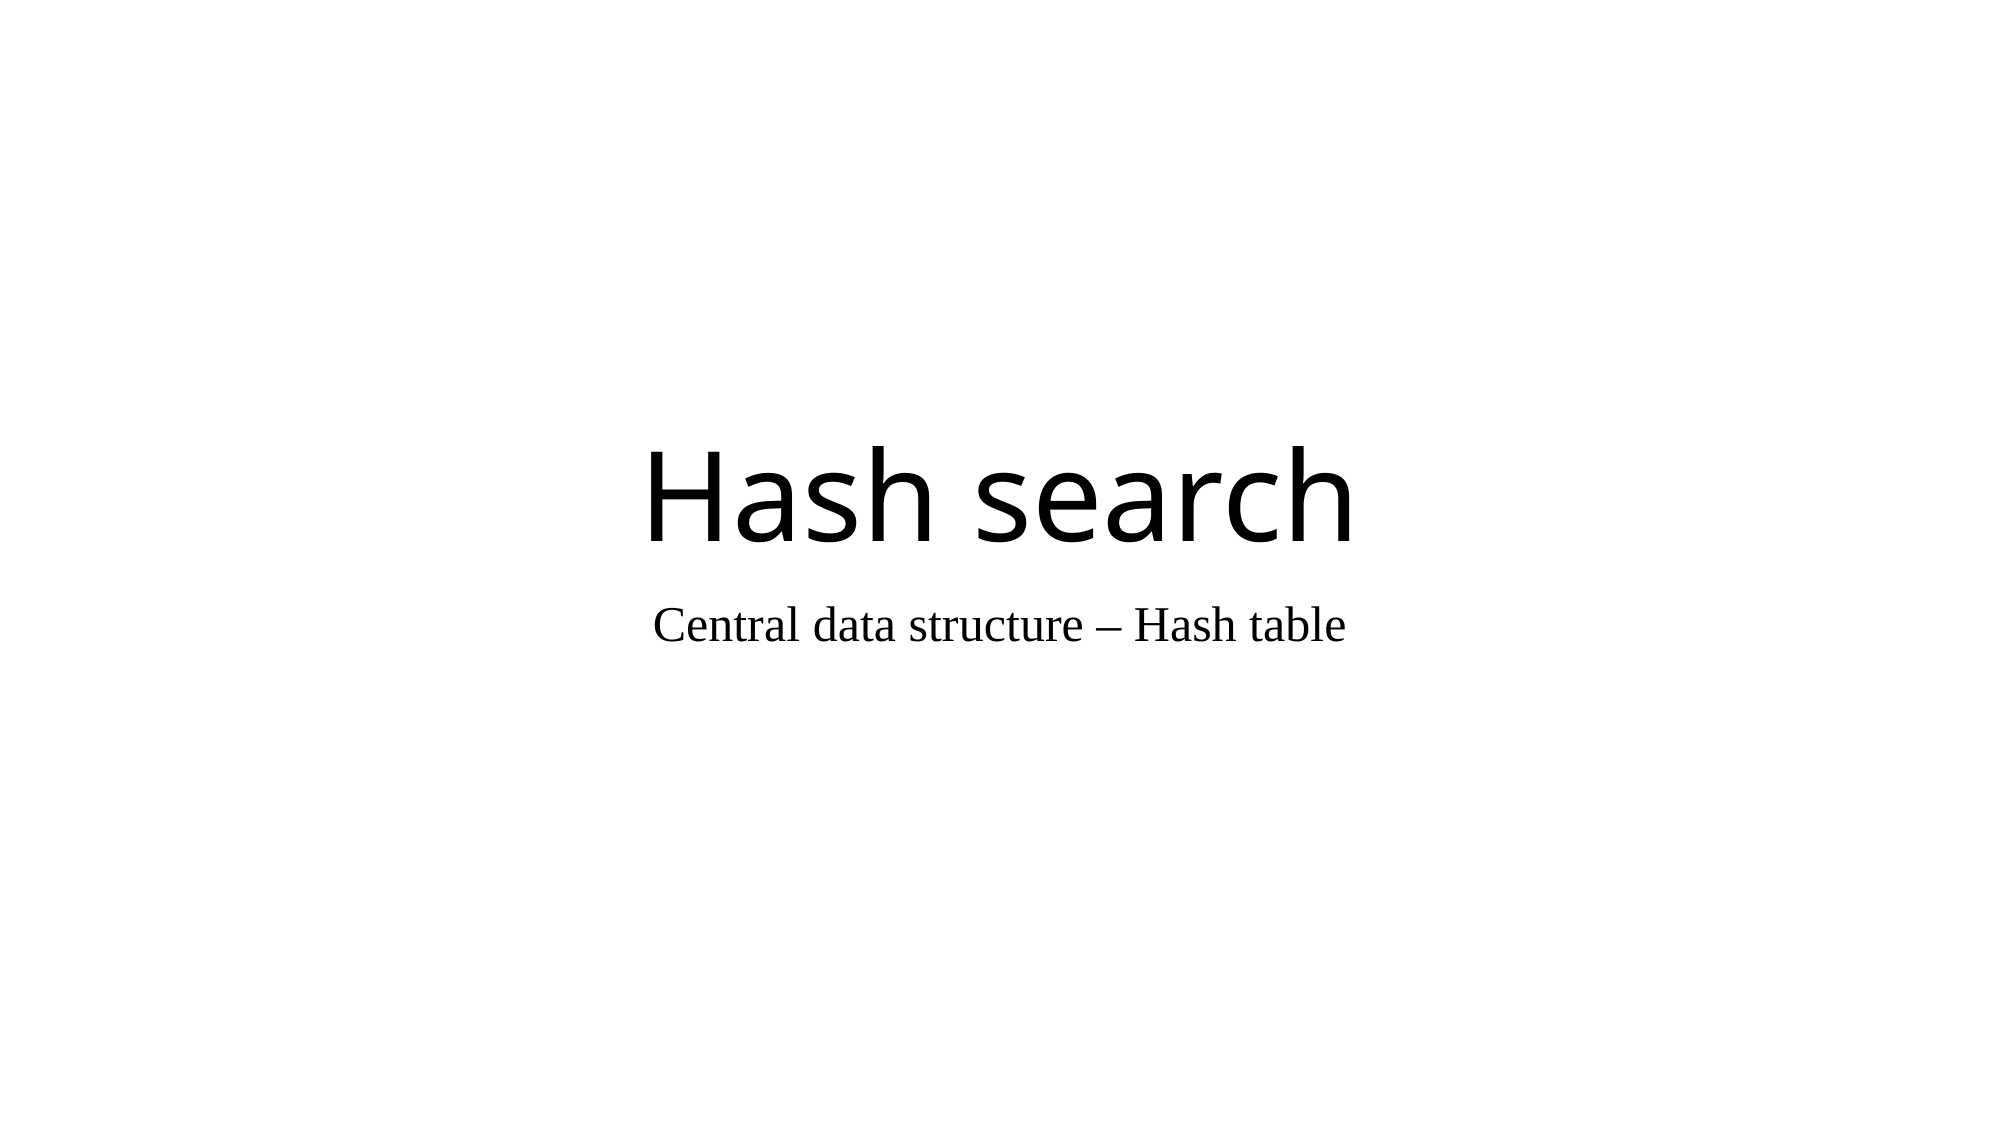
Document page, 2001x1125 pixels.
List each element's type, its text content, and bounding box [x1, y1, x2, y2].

title Hash search [249, 184, 1750, 576]
subtitle Central data structure – Hash table [249, 590, 1750, 863]
